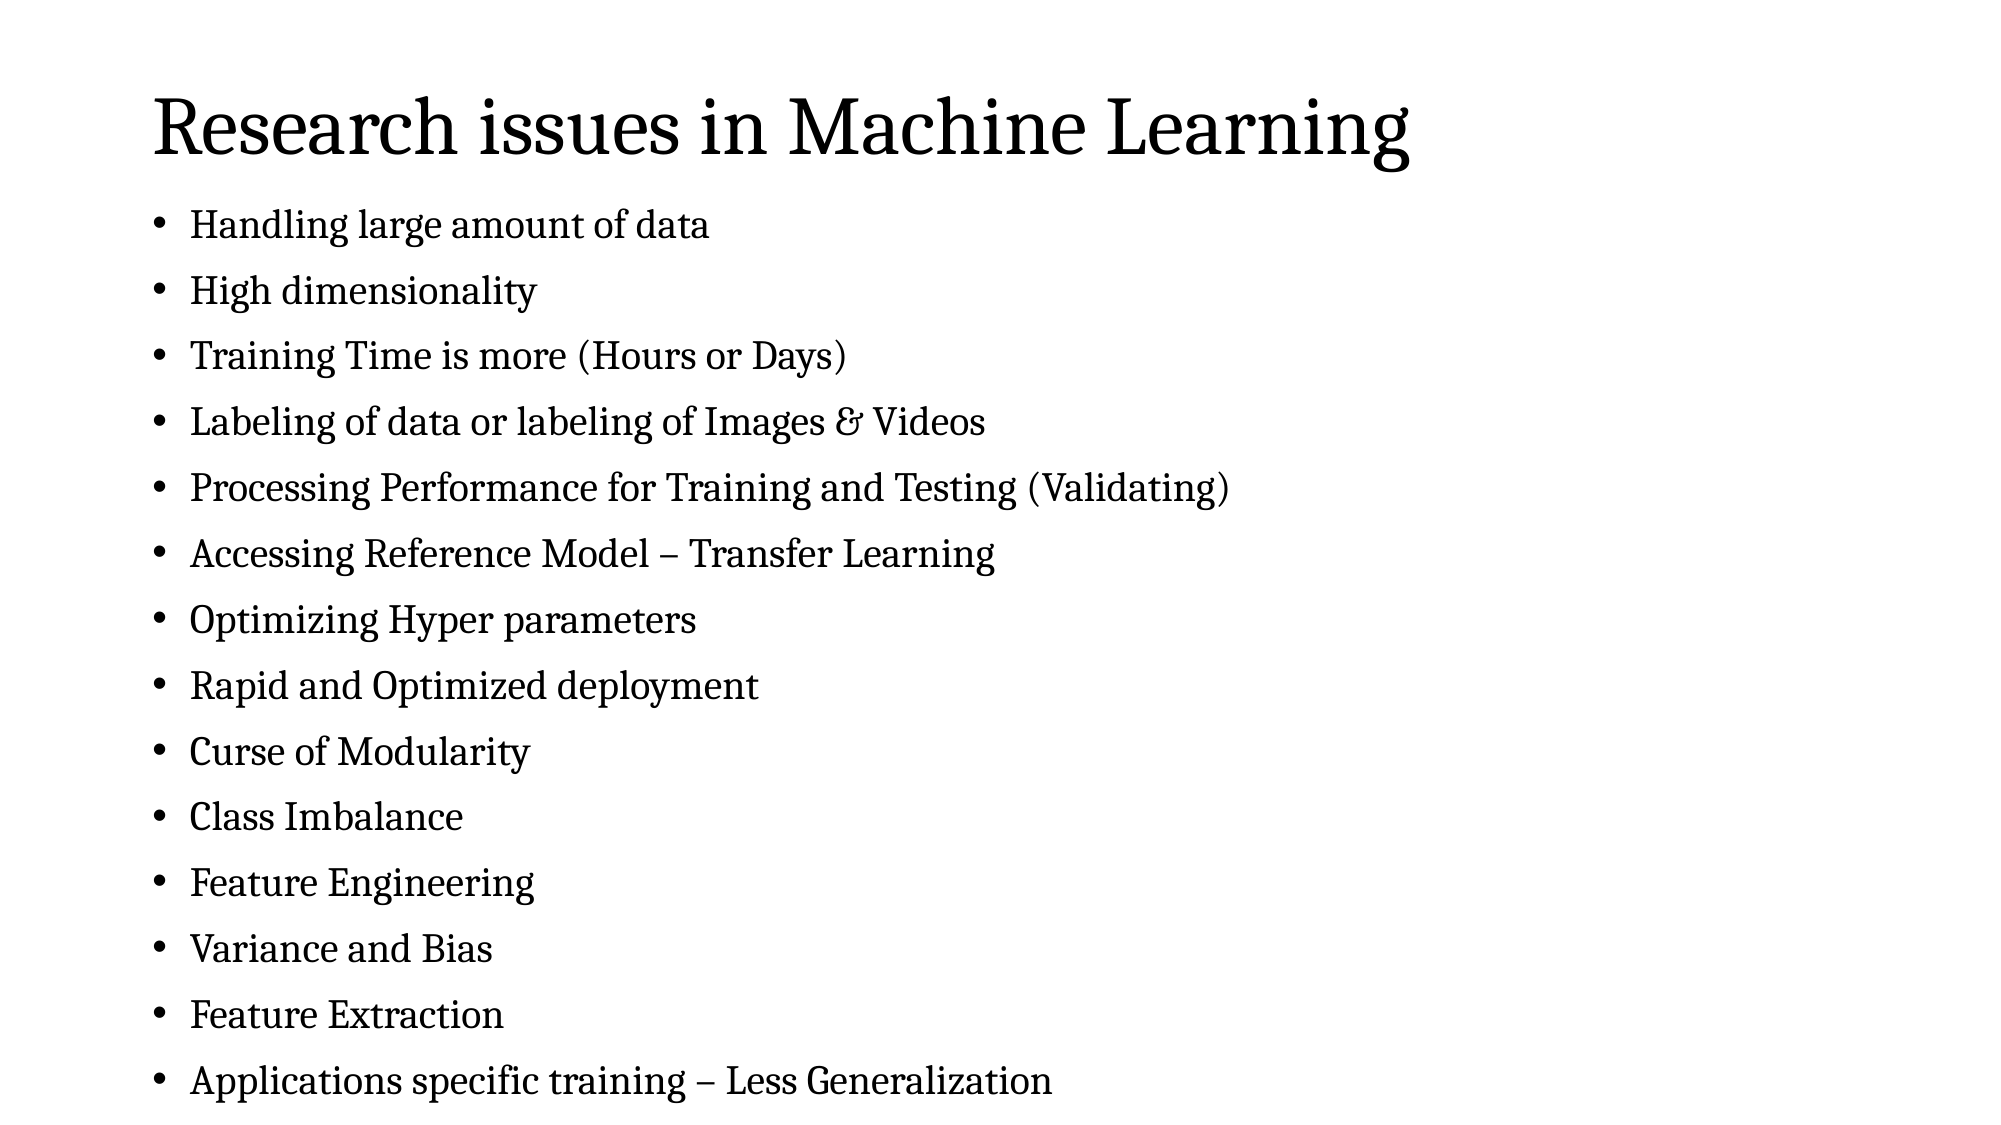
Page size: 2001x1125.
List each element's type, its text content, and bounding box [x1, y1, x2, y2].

title Research issues in Machine Learning [137, 59, 1863, 194]
list Handling large amount of data High dimensionality Training Time is more (Hours or Days) Labeling of data or labeling of Images & Videos Processing Performance for Training and Testing (Validating) Accessing Reference Model – Transfer Learning Optimizing Hyper parameters Rapid and Optimized deployment Curse of Modularity Class Imbalance Feature Engineering Variance and Bias Feature Extraction Applications specific training – Less Generalization [137, 194, 1863, 969]
